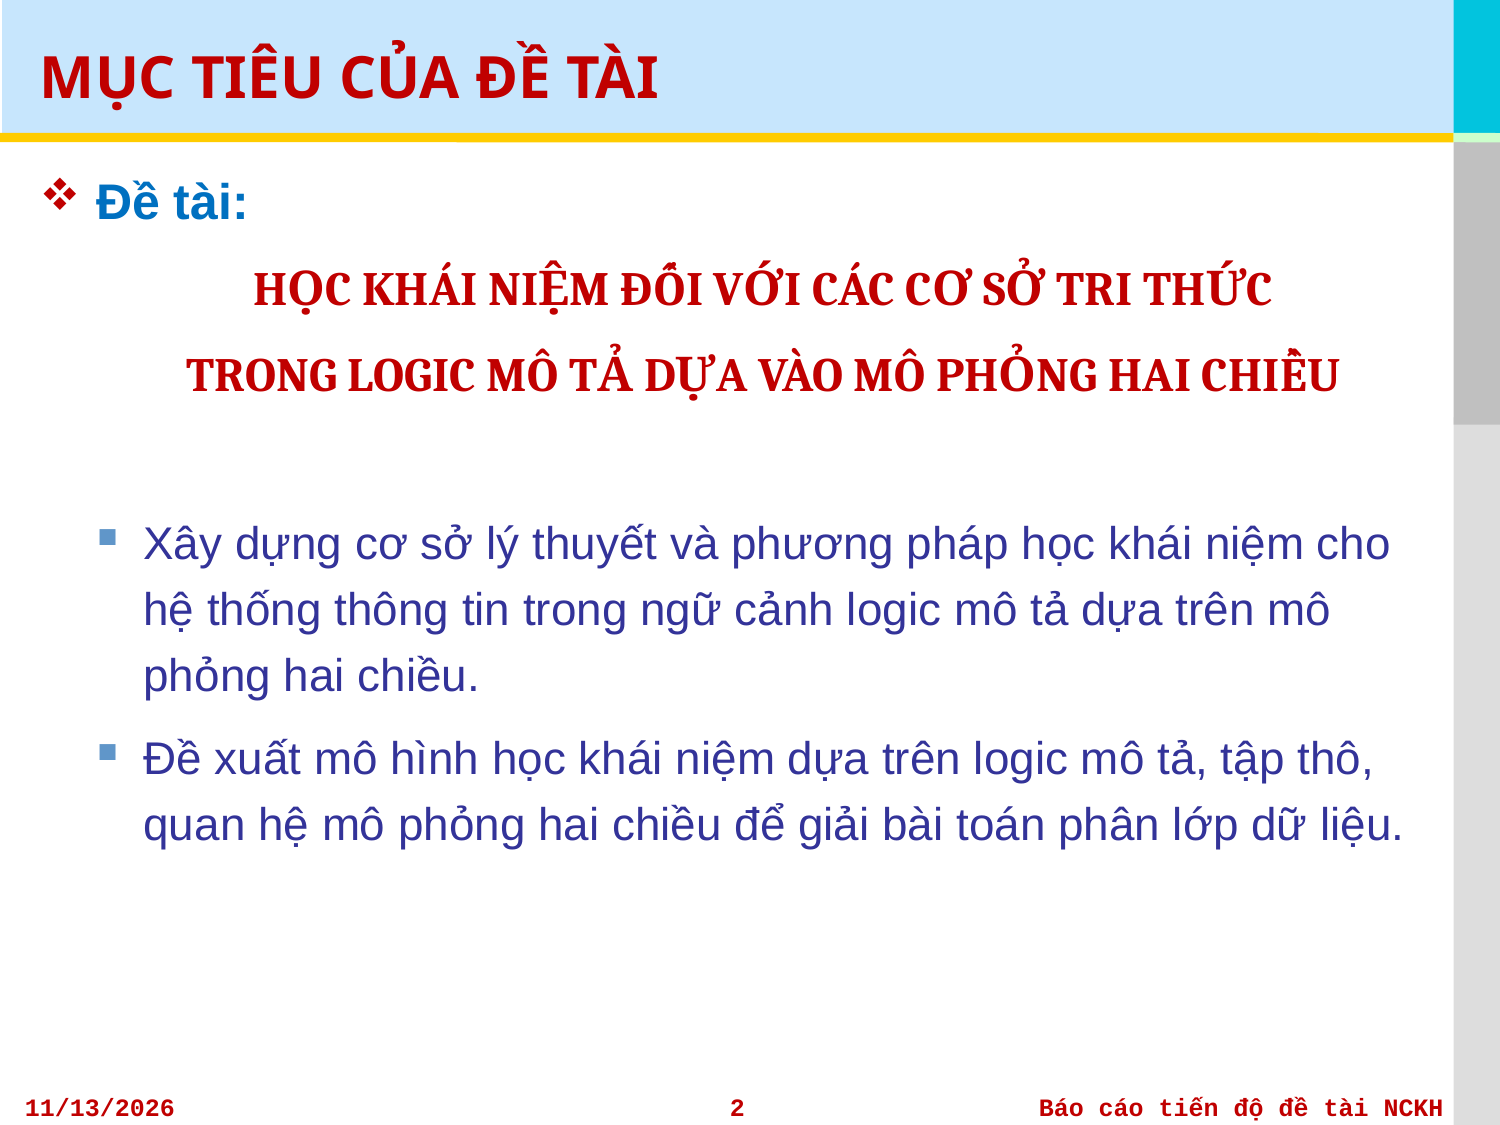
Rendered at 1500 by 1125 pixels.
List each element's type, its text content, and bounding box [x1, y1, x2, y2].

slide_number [24, 1087, 413, 1125]
slide_number 2 [562, 1087, 913, 1125]
title MỤC TIÊU CỦA ĐỀ TÀI [24, 24, 1476, 126]
footer Báo cáo tiến độ đề tài NCKH [913, 1087, 1444, 1125]
list Đề tài: HỌC KHÁI NIỆM ĐỐI VỚI CÁC CƠ SỞ TRI THỨC TRONG LOGIC MÔ TẢ DỰA VÀO MÔ PHỎNG HAI CHIỀU Xây dựng cơ sở lý thuyết và phương pháp học khái niệm cho hệ thống thông tin trong ngữ cảnh logic mô tả dựa trên mô phỏng hai chiều. Đề xuất mô hình học khái niệm dựa trên logic mô tả, tập thô, quan hệ mô phỏng hai chiều để giải bài toán phân lớp dữ liệu. [24, 149, 1465, 1076]
